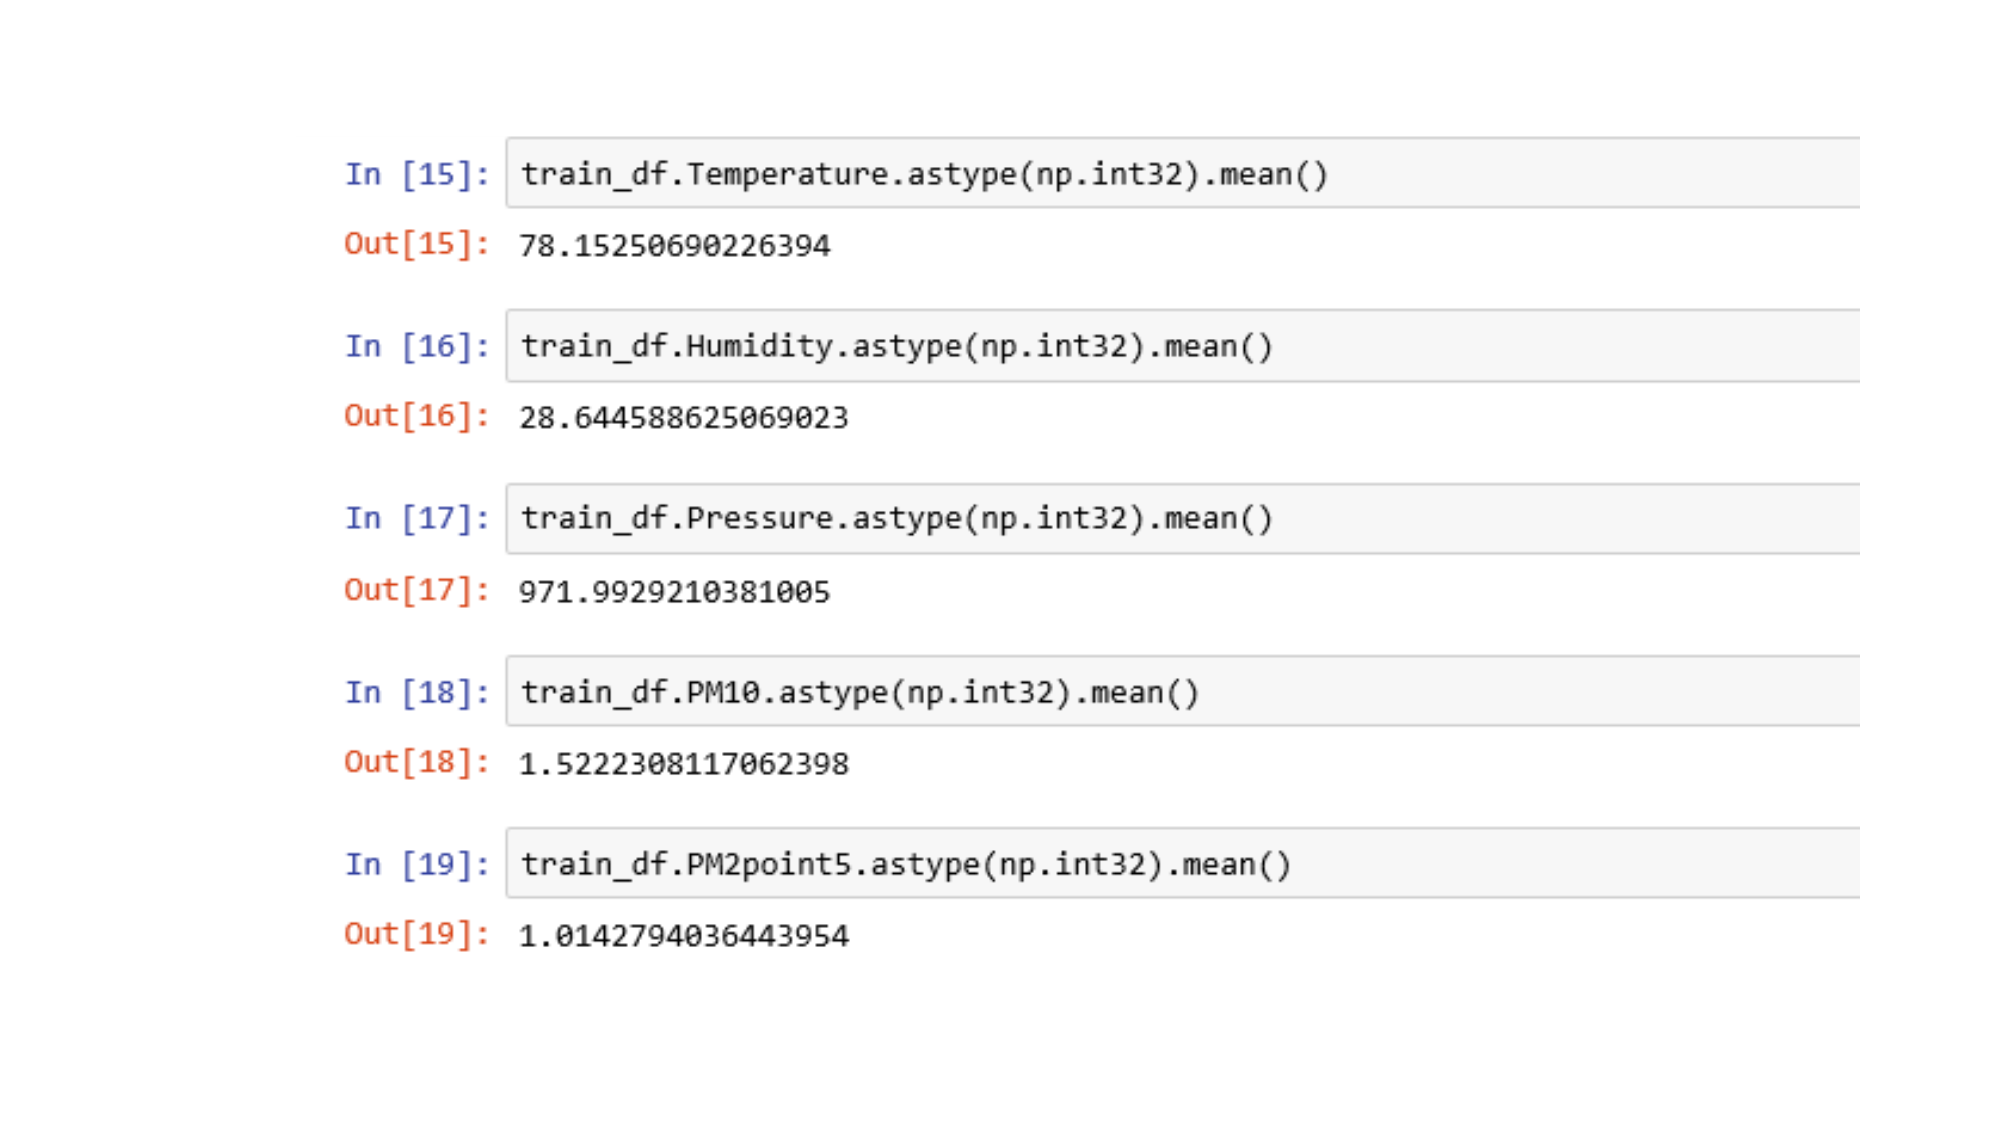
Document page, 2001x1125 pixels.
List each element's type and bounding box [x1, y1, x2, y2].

picture [296, 135, 1860, 990]
